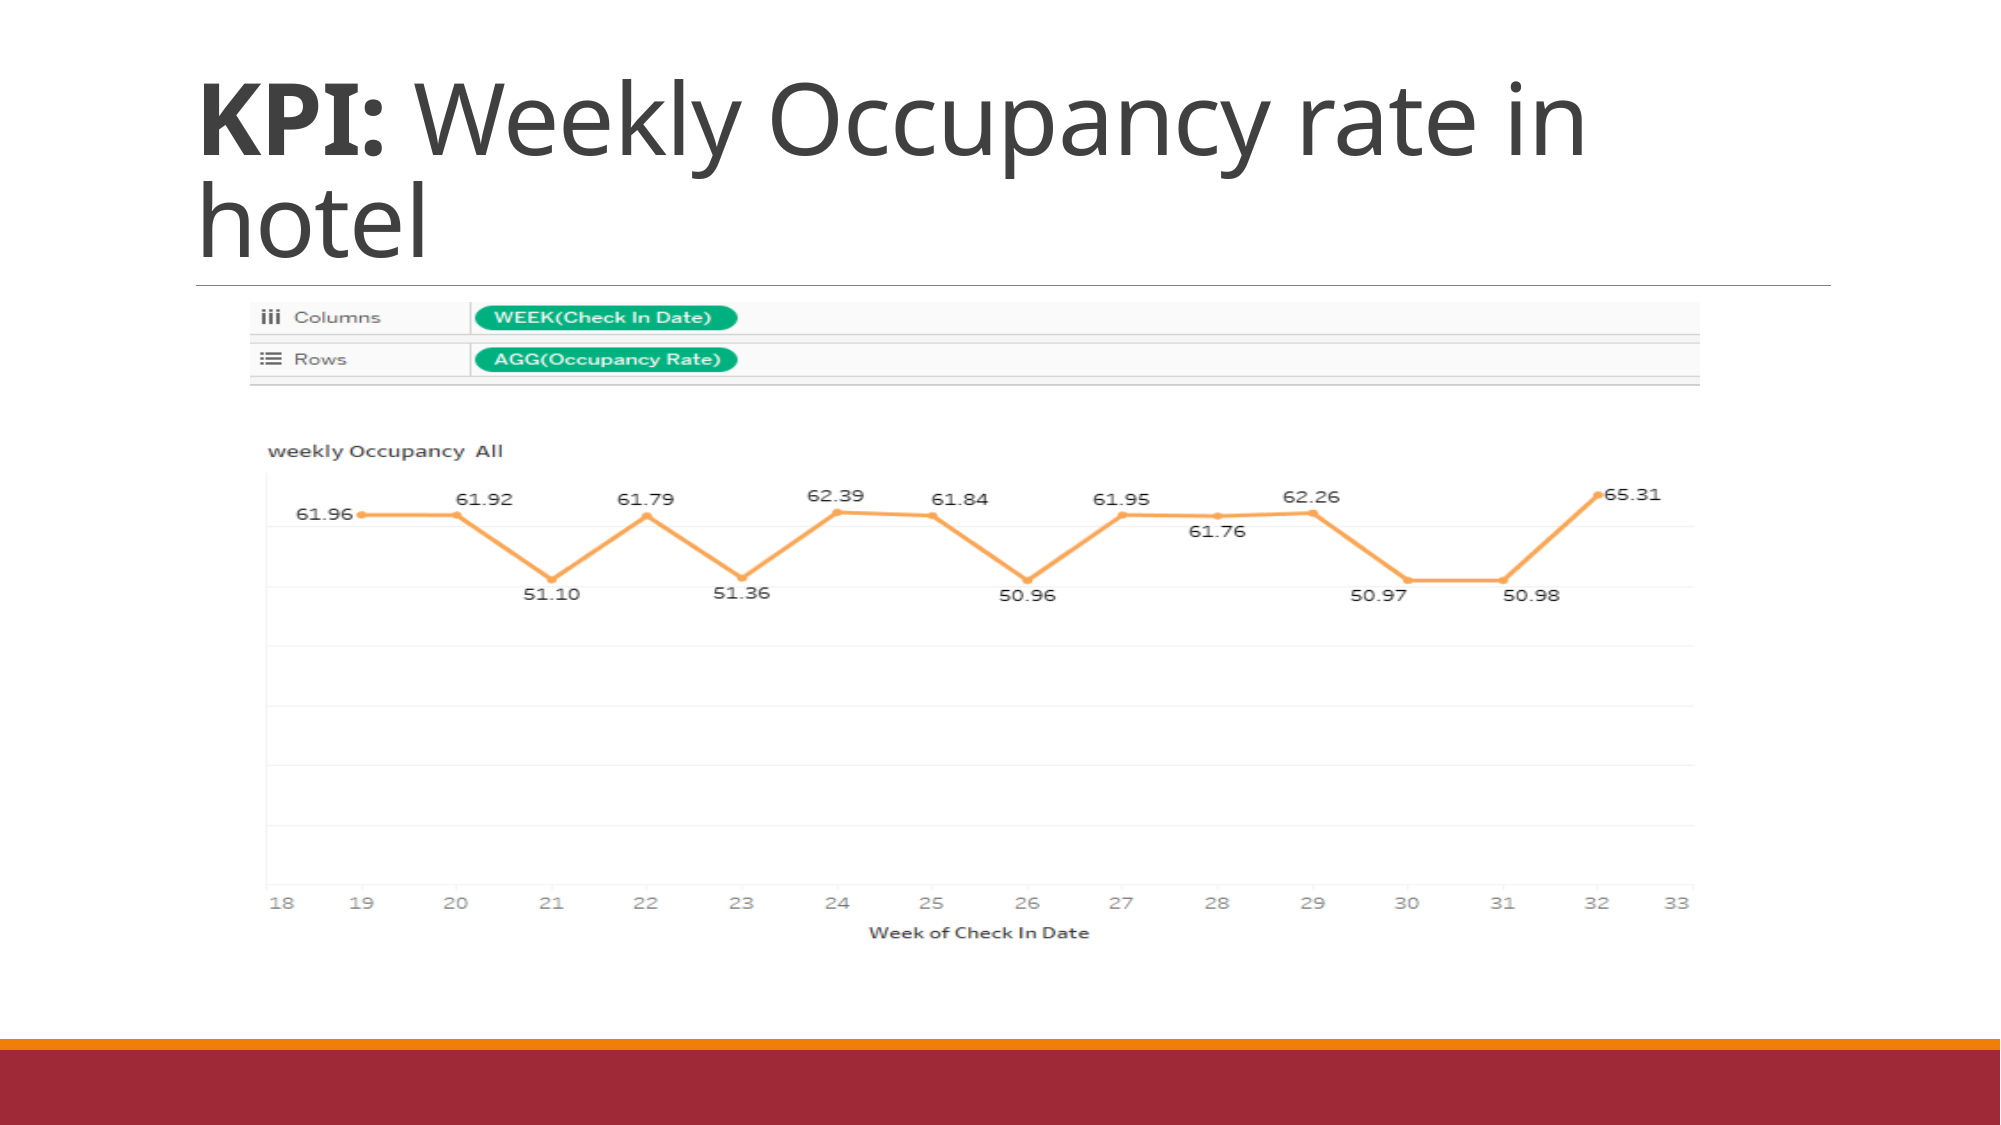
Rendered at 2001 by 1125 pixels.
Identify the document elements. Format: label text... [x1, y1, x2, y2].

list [250, 302, 1700, 964]
title KPI: Weekly Occupancy rate in hotel [180, 47, 1830, 285]
